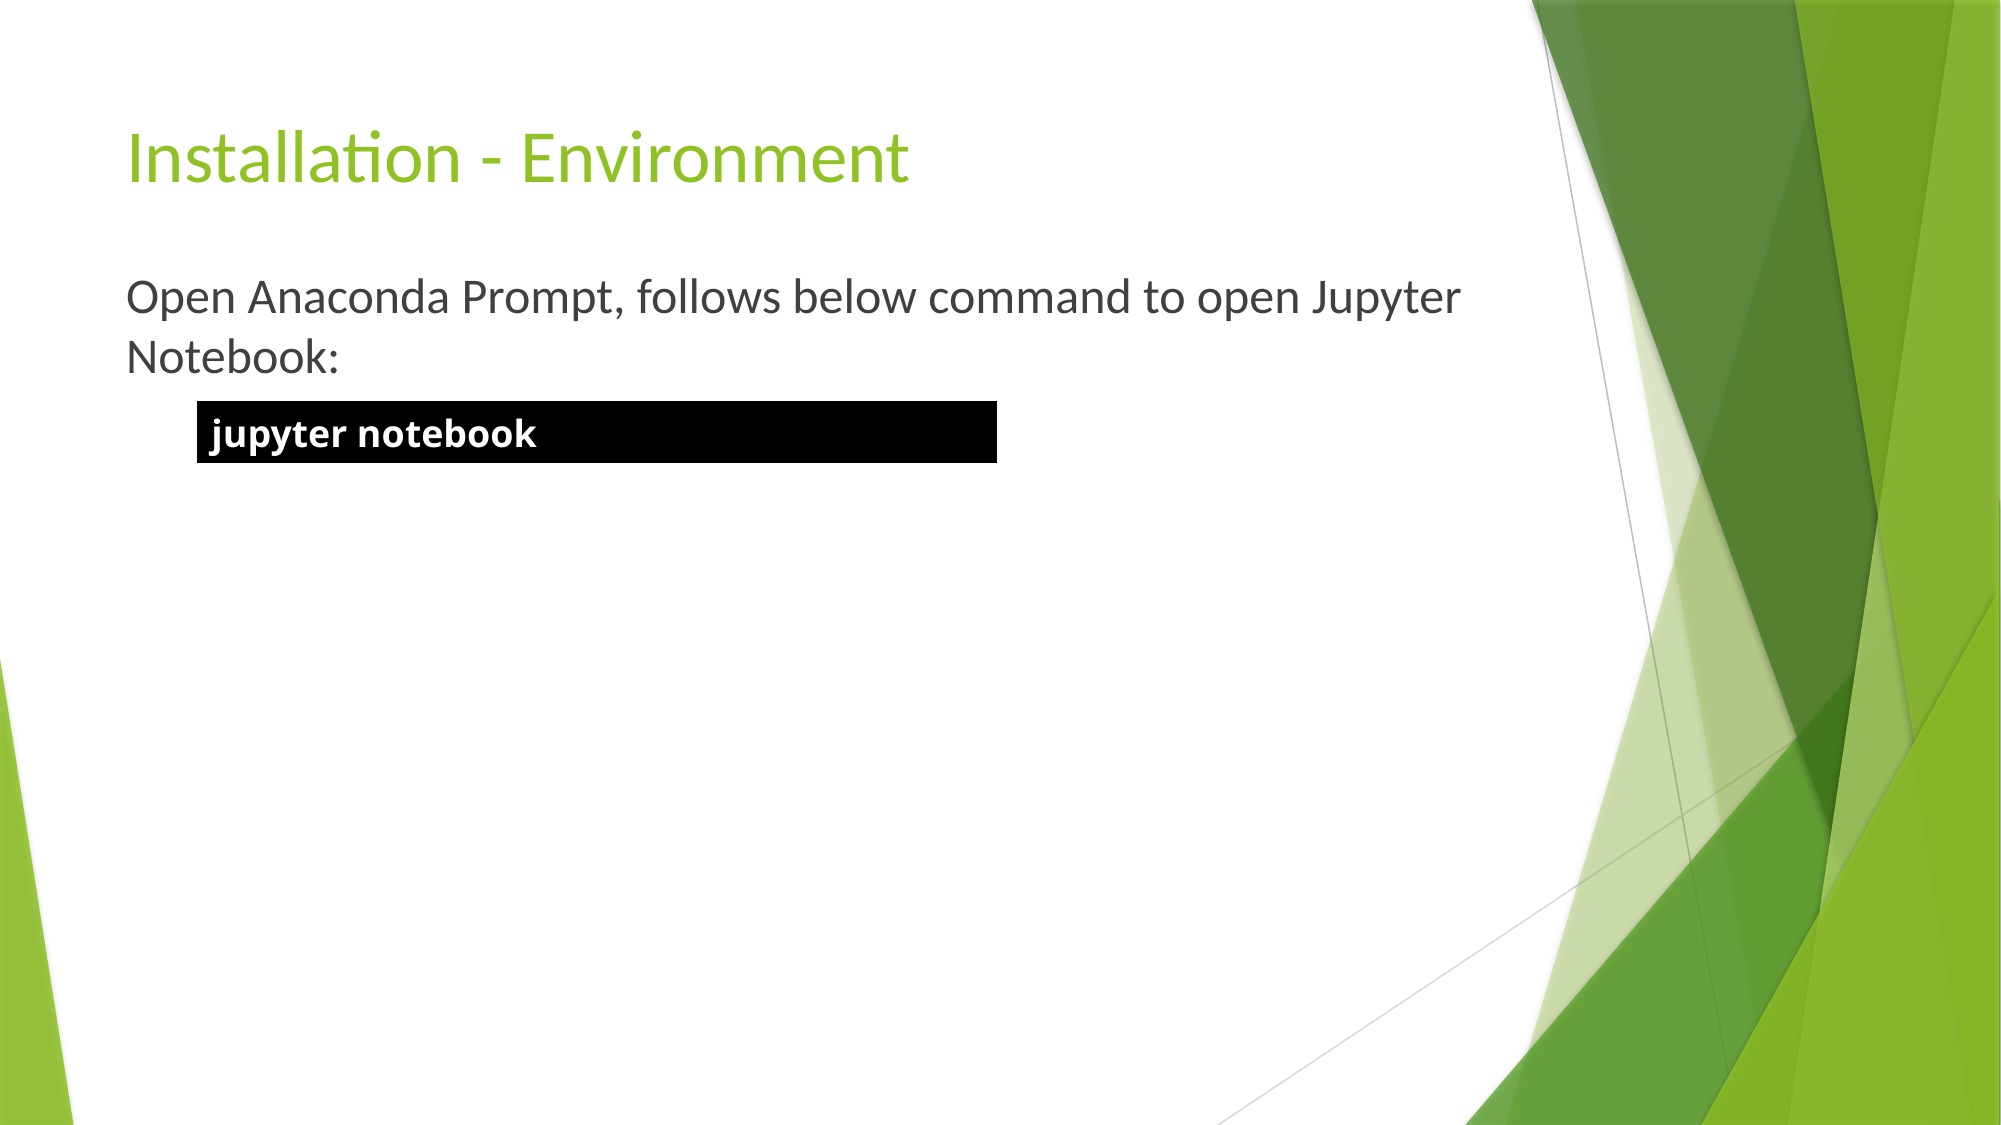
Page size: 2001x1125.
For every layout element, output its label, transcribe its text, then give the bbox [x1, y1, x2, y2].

table_header jupyter notebook [197, 401, 997, 463]
title Installation - Environment [111, 99, 1522, 257]
list Open Anaconda Prompt, follows below command to open Jupyter Notebook: [111, 256, 1504, 991]
